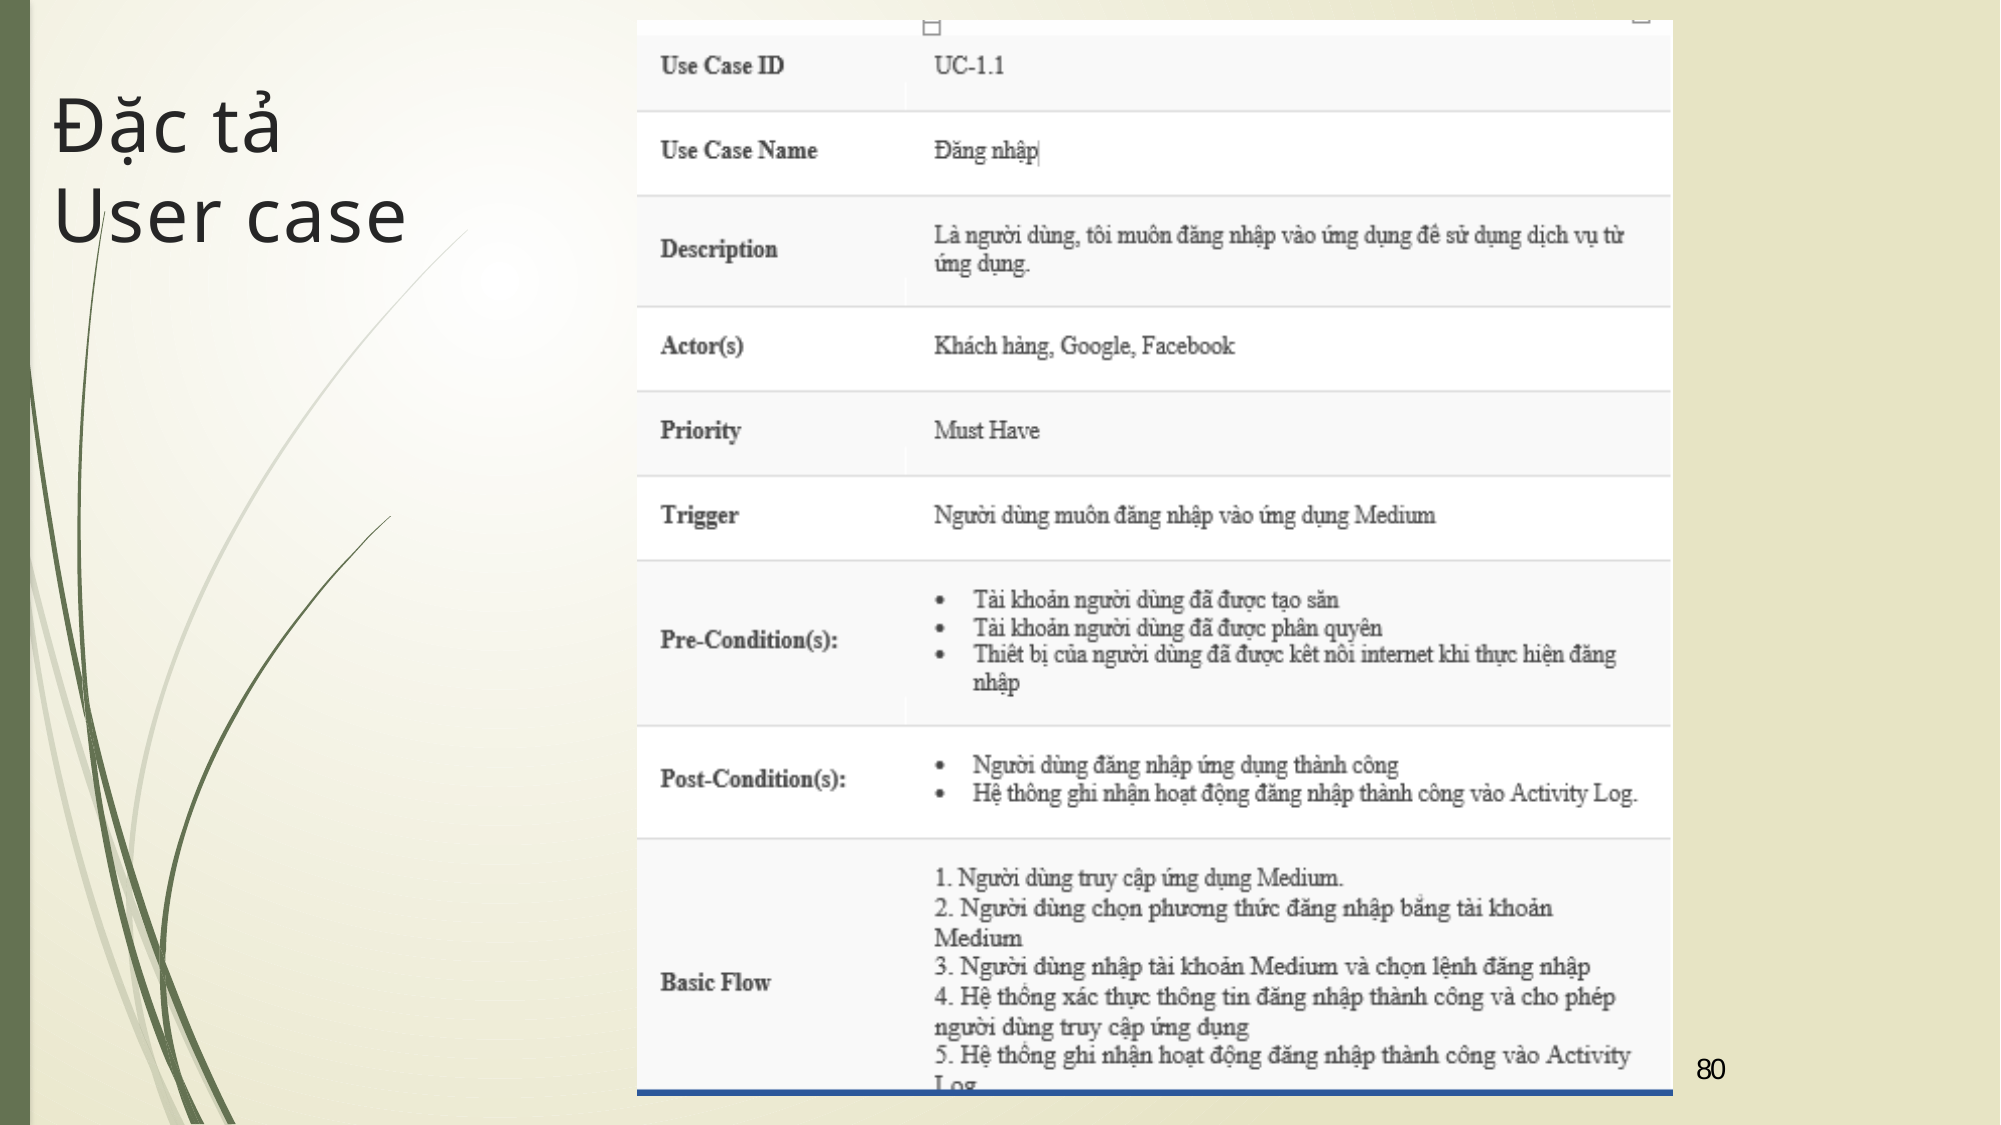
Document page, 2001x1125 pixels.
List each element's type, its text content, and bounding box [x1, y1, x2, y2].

slide_number 80 [1689, 1049, 1736, 1125]
title Đặc tả User case [50, 75, 488, 266]
picture [637, 19, 1673, 1096]
